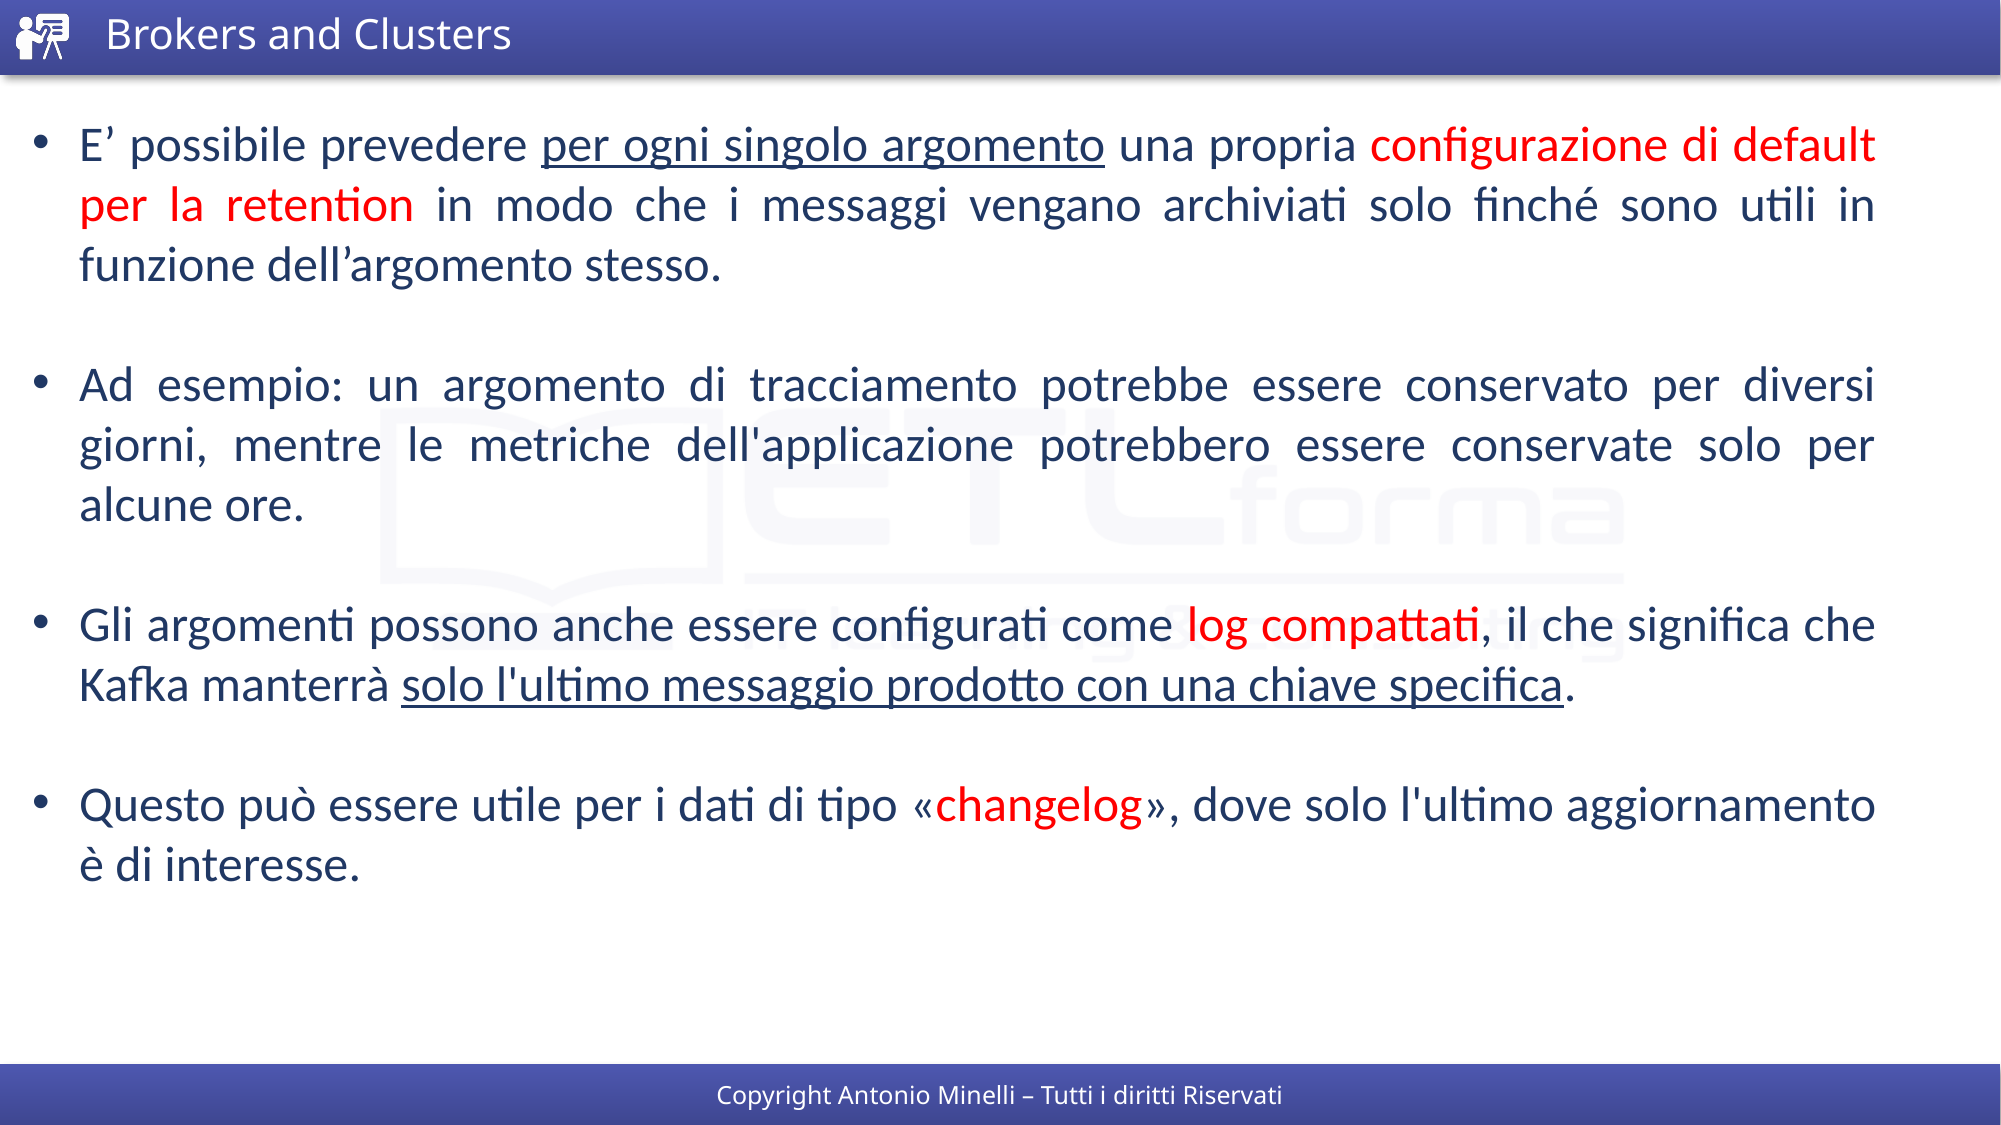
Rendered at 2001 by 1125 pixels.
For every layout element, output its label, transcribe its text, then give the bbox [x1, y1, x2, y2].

title Brokers and Clusters [89, 10, 1984, 63]
picture [16, 10, 69, 63]
text_box E’ possibile prevedere per ogni singolo argomento una propria configurazione di default per la retention in modo che i messaggi vengano archiviati solo finché sono utili in funzione dell’argomento stesso. Ad esempio: un argomento di tracciamento potrebbe essere conservato per diversi giorni, mentre le metriche dell'applicazione potrebbero essere conservate solo per alcune ore. Gli argomenti possono anche essere configurati come log compattati, il che significa che Kafka manterrà solo l'ultimo messaggio prodotto con una chiave specifica. Questo può essere utile per i dati di tipo «changelog», dove solo l'ultimo aggiornamento è di interesse. [17, 103, 1892, 1042]
